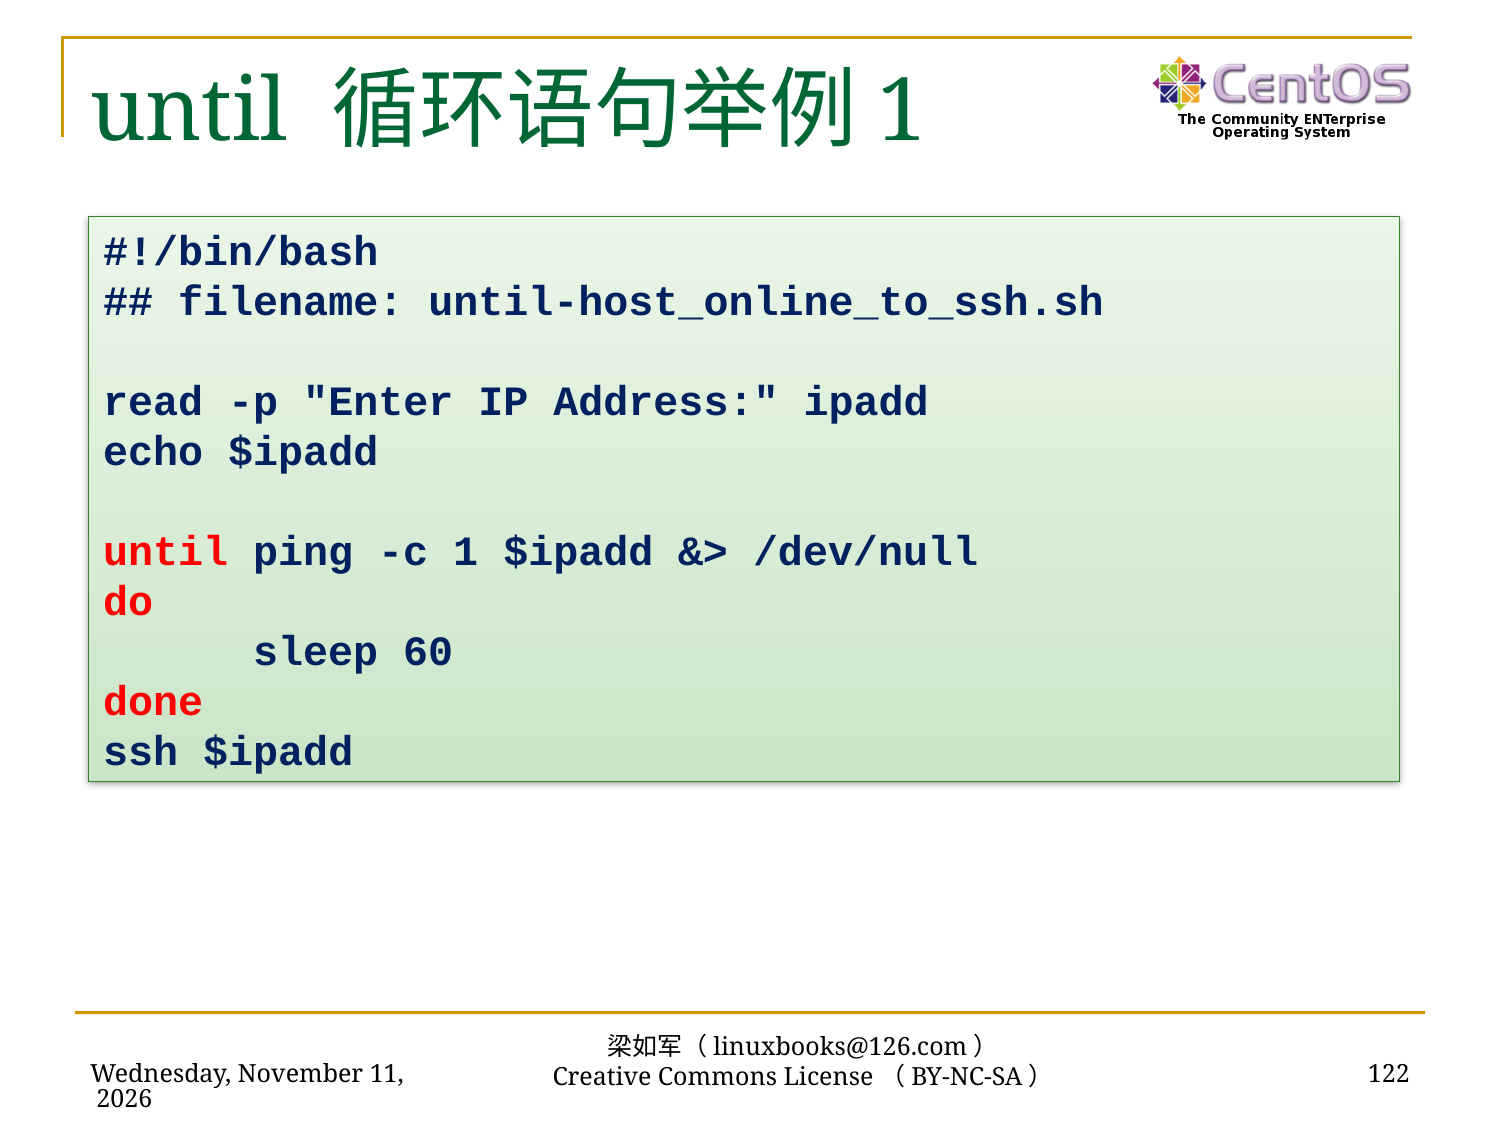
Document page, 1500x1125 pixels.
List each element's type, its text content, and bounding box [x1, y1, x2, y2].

footer 梁如军（linuxbooks@126.com） Creative Commons License（BY-NC-SA） [359, 1022, 1247, 1099]
slide_number 122 [1074, 1023, 1426, 1100]
title until 循环语句举例1 [74, 45, 1426, 233]
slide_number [74, 1023, 426, 1100]
text_box #!/bin/bash ## filename: until-host_online_to_ssh.sh read -p "Enter IP Address:" ipadd echo $ipadd until ping -c 1 $ipadd &> /dev/null do sleep 60 done ssh $ipadd [88, 216, 1400, 782]
